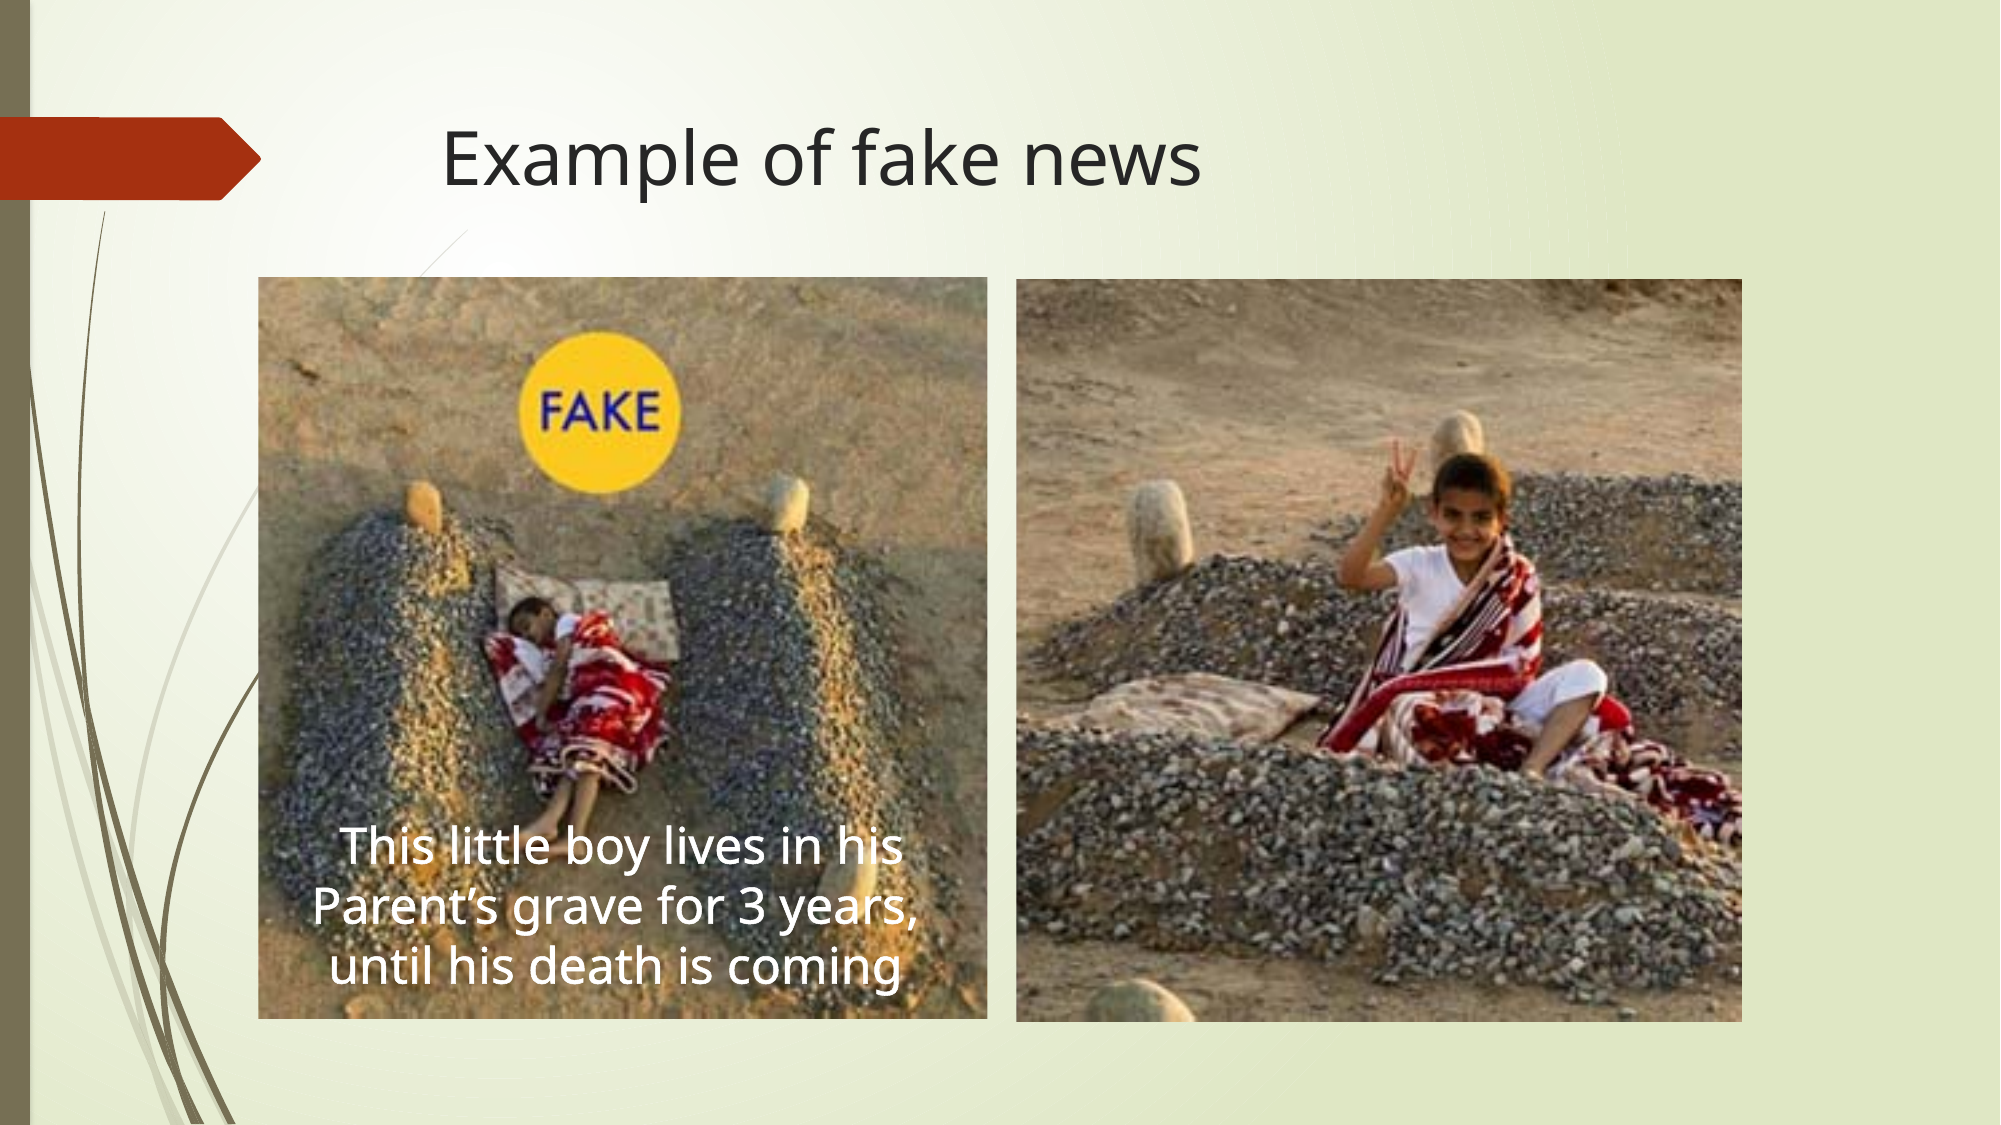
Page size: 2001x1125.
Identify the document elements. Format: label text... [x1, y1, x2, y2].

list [258, 277, 988, 1020]
picture [1016, 279, 1743, 1022]
title Example of fake news [425, 102, 1888, 313]
